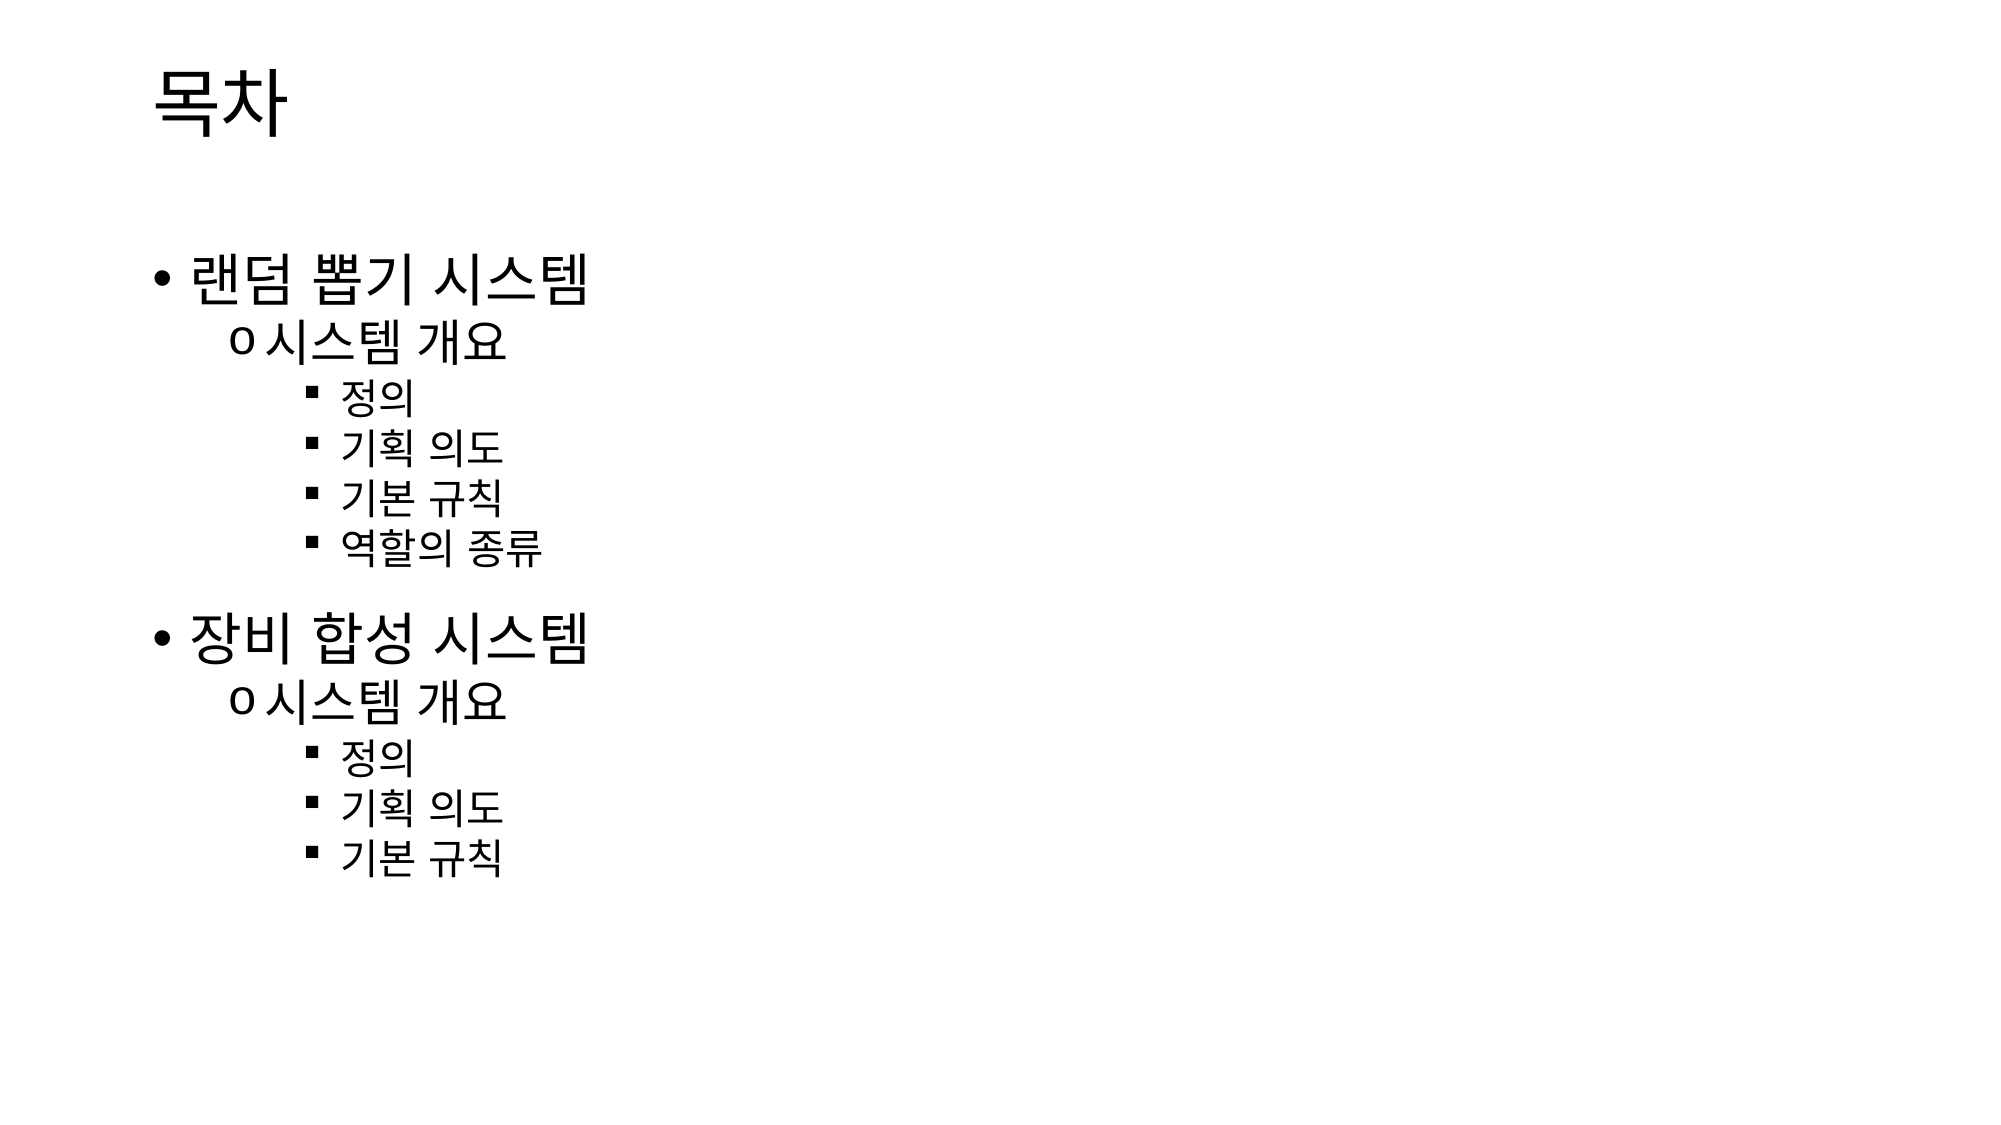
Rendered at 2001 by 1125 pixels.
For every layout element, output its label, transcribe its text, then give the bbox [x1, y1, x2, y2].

text_box 장비 합성 시스템 시스템 개요 정의 기획 의도 기본 규칙 [150, 602, 918, 883]
text_box 랜덤 뽑기 시스템 시스템 개요 정의 기획 의도 기본 규칙 역할의 종류 [150, 242, 918, 573]
title 목차 [150, 54, 1140, 245]
